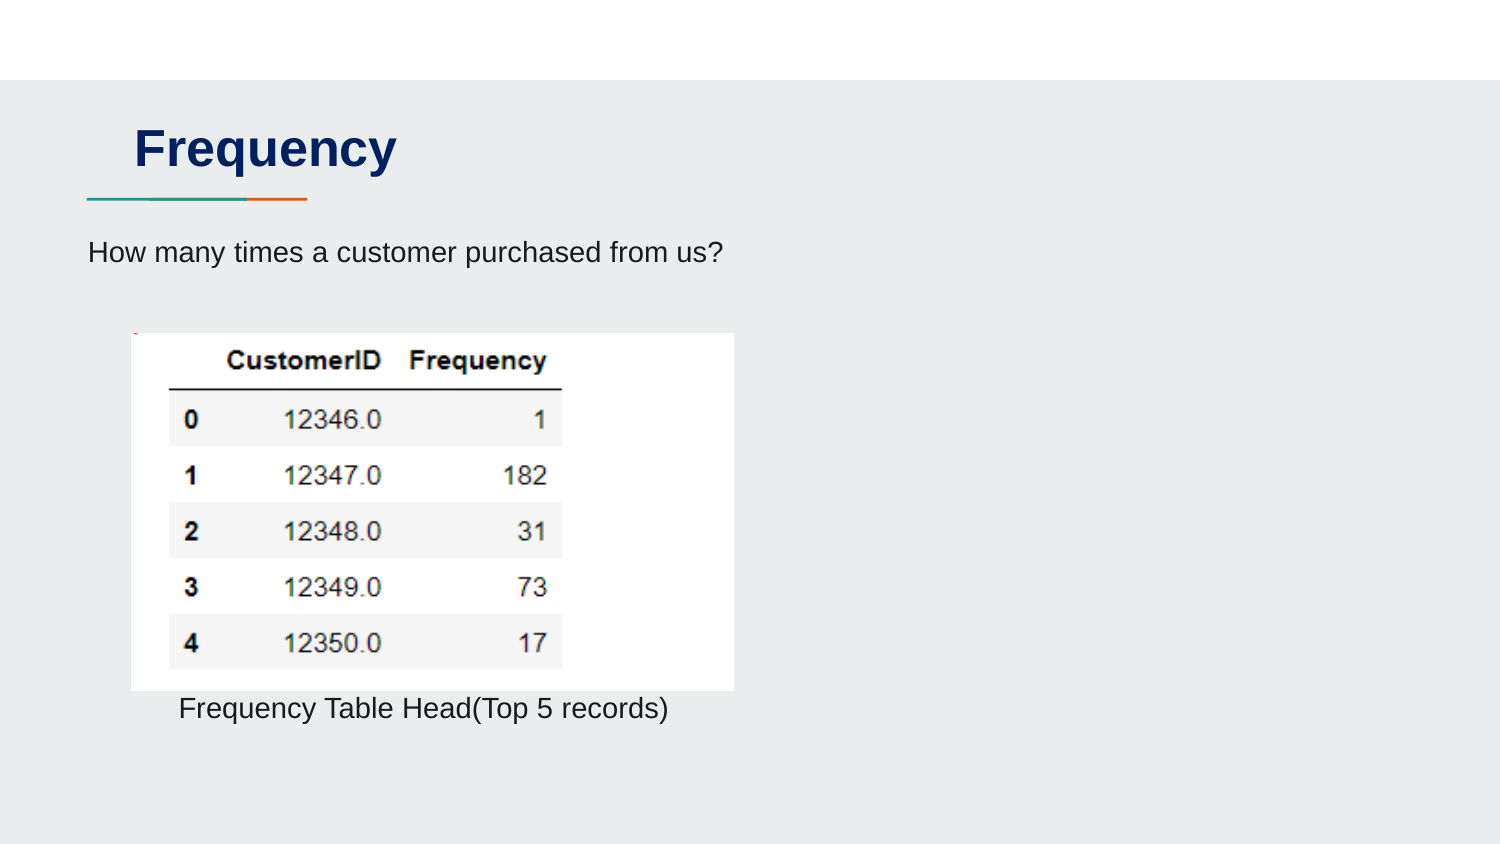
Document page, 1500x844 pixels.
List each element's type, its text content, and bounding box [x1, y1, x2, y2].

picture [131, 332, 734, 691]
subtitle How many times a customer purchased from us? Frequency Table Head(Top 5 records) [48, 218, 1381, 796]
title Frequency [119, 98, 511, 188]
